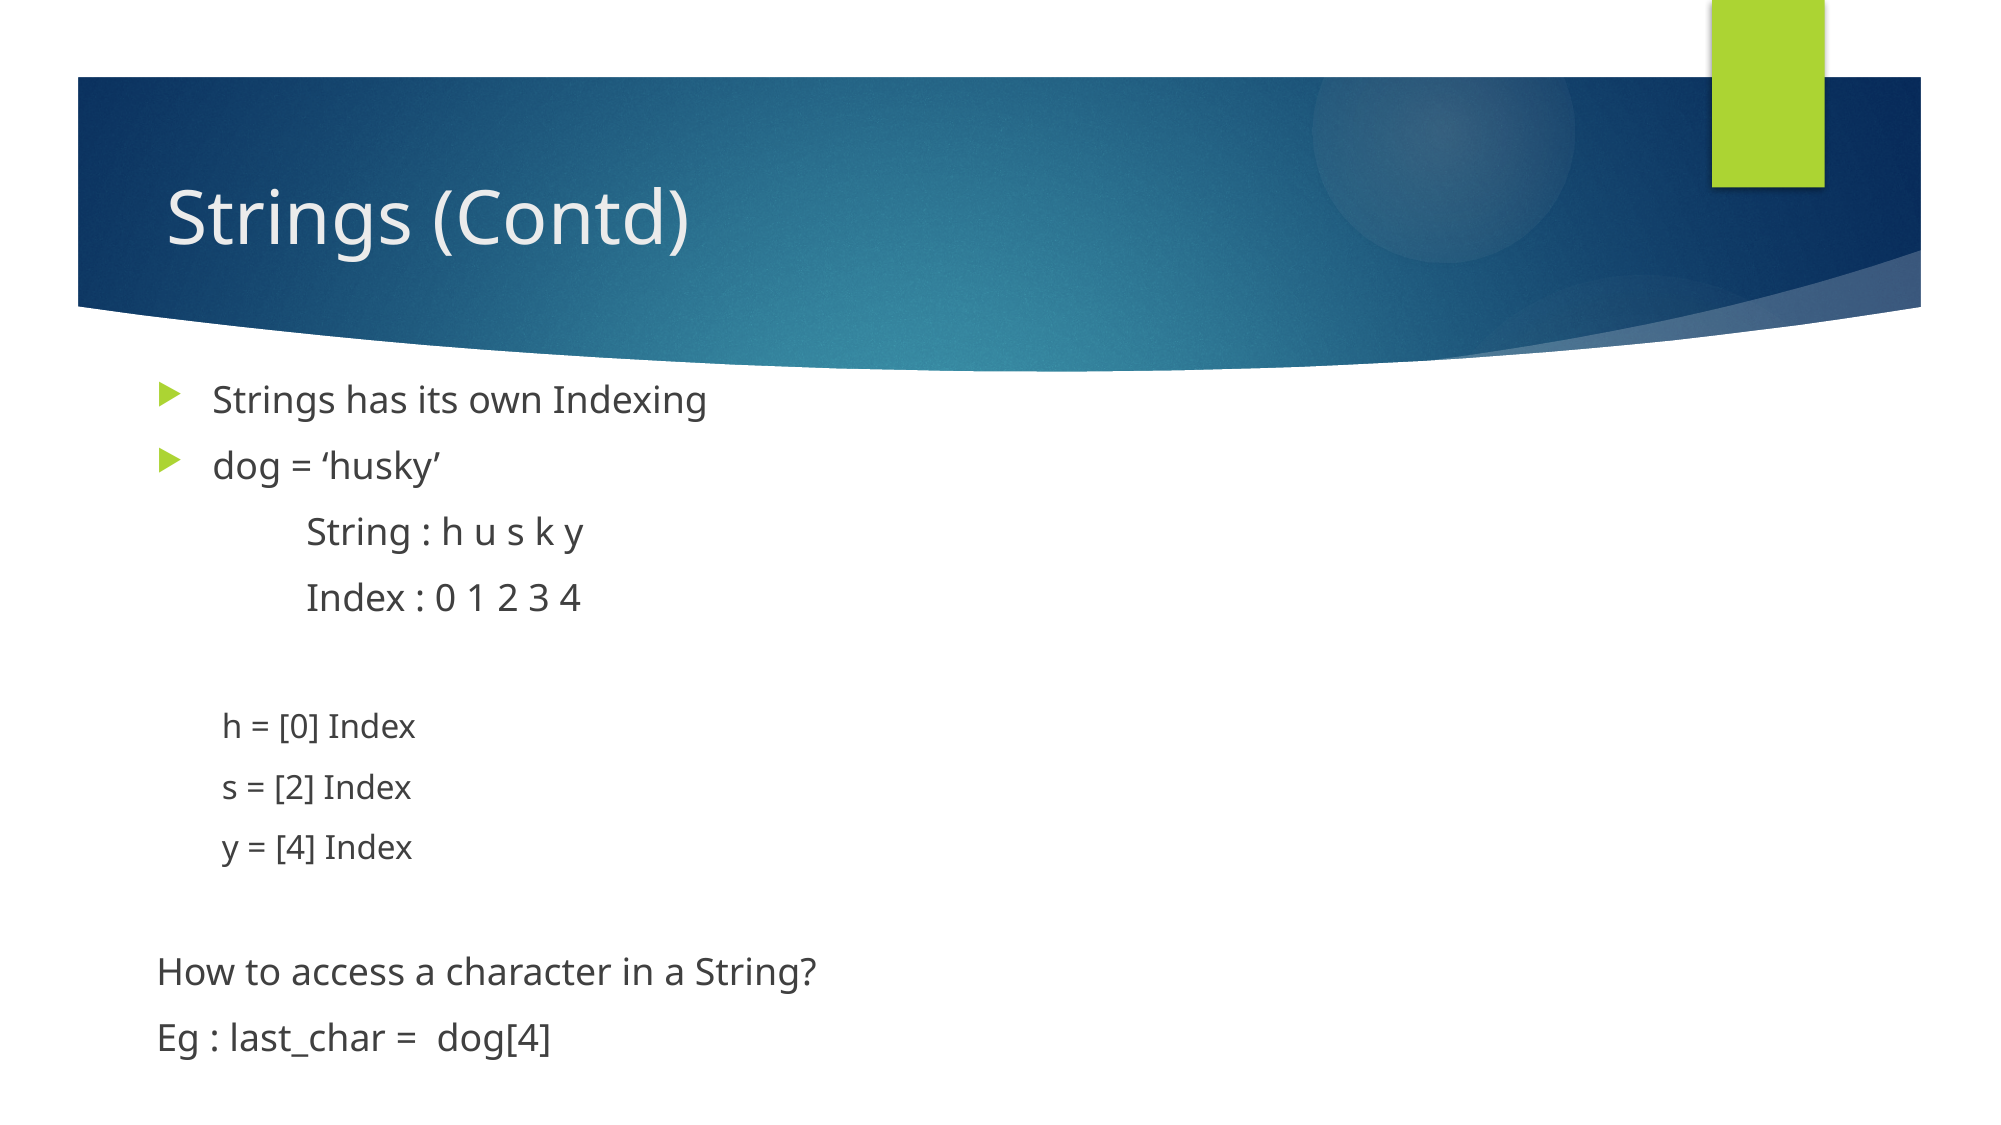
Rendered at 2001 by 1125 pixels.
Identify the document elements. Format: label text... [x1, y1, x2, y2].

list Strings has its own Indexing dog = ‘husky’ String : h u s k y Index : 0 1 2 3 4 h = [0] Index s = [2] Index y = [4] Index How to access a character in a String? Eg : last_char = dog[4] [141, 368, 1940, 1107]
title Strings (Contd) [151, 119, 1627, 309]
